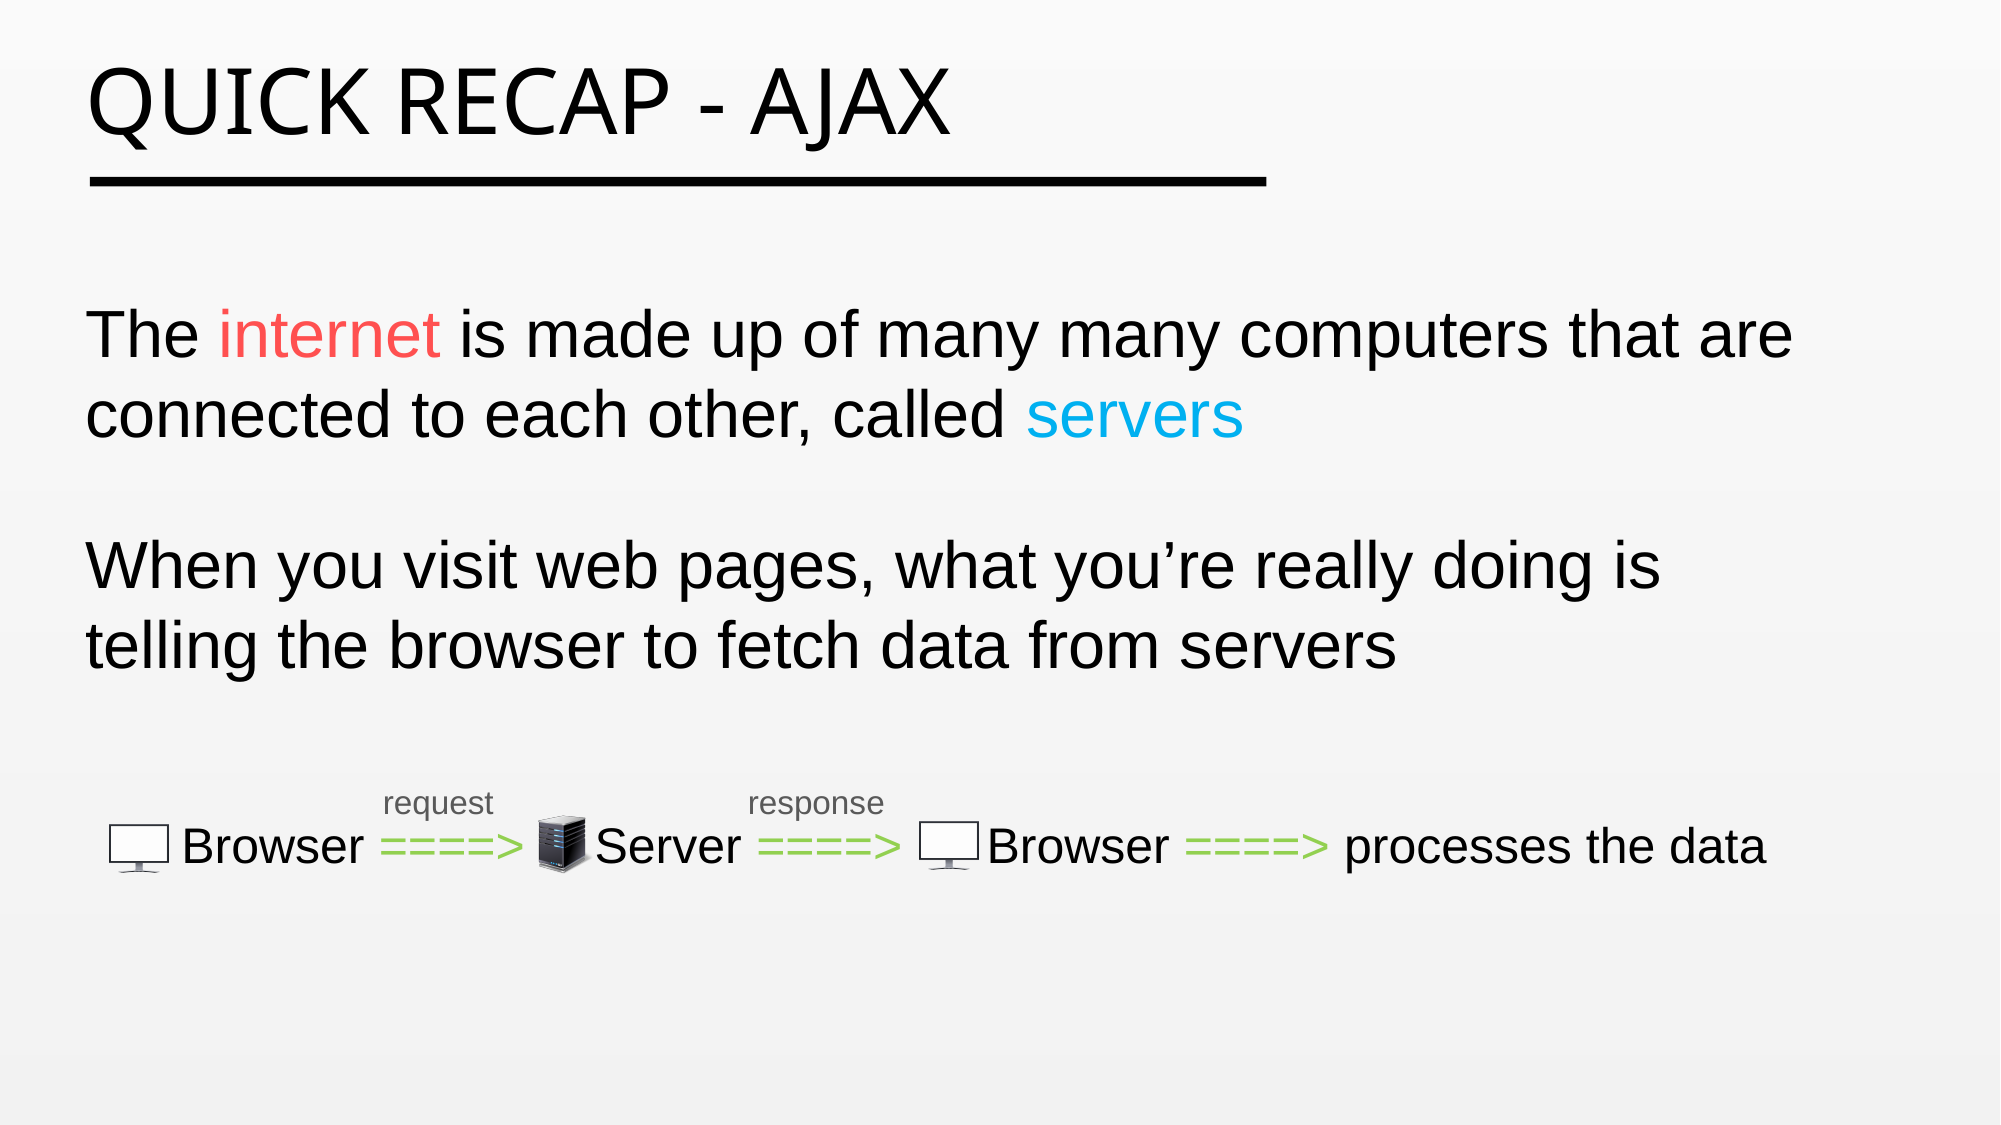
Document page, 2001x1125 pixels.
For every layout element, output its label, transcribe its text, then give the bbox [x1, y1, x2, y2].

text_box When you visit web pages, what you’re really doing is telling the browser to fetch data from servers [70, 514, 1820, 690]
picture [919, 821, 979, 870]
text_box quick recap - ajax [70, 35, 1242, 149]
text_box The internet is made up of many many computers that are connected to each other, called servers [70, 283, 1820, 459]
picture [533, 811, 596, 874]
text_box response [733, 773, 917, 829]
picture [109, 824, 169, 873]
text_box Browser ====> Server ====> Browser ====> processes the data [166, 805, 1967, 881]
text_box request [368, 773, 552, 829]
